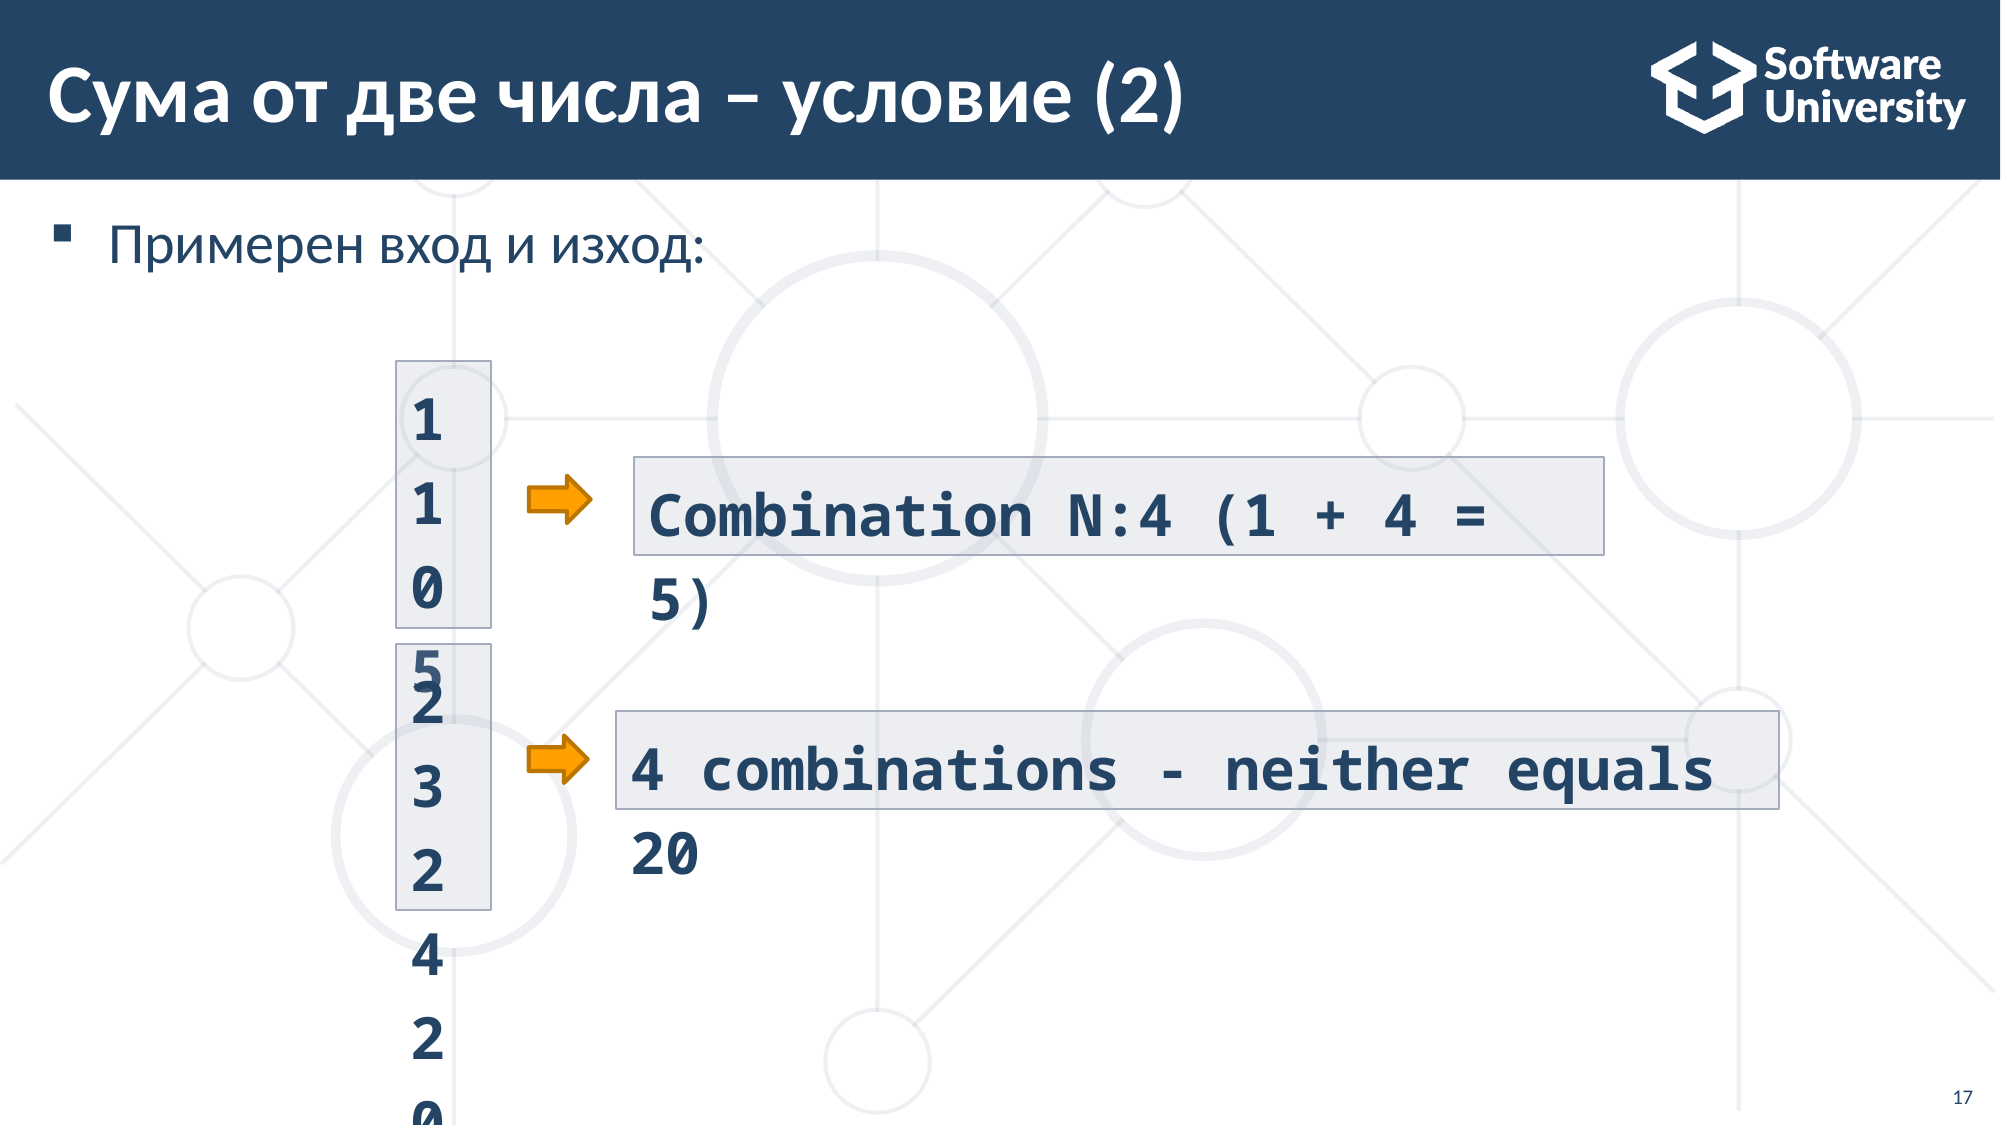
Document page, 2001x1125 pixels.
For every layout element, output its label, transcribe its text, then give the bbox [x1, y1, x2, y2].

picture [1651, 41, 1966, 134]
text_box Примерен вход и изход: [31, 196, 1970, 1050]
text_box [395, 360, 1780, 911]
text_box Сума от две числа – условие (2) [31, 16, 1625, 162]
text_box <number> [1927, 1067, 1989, 1116]
